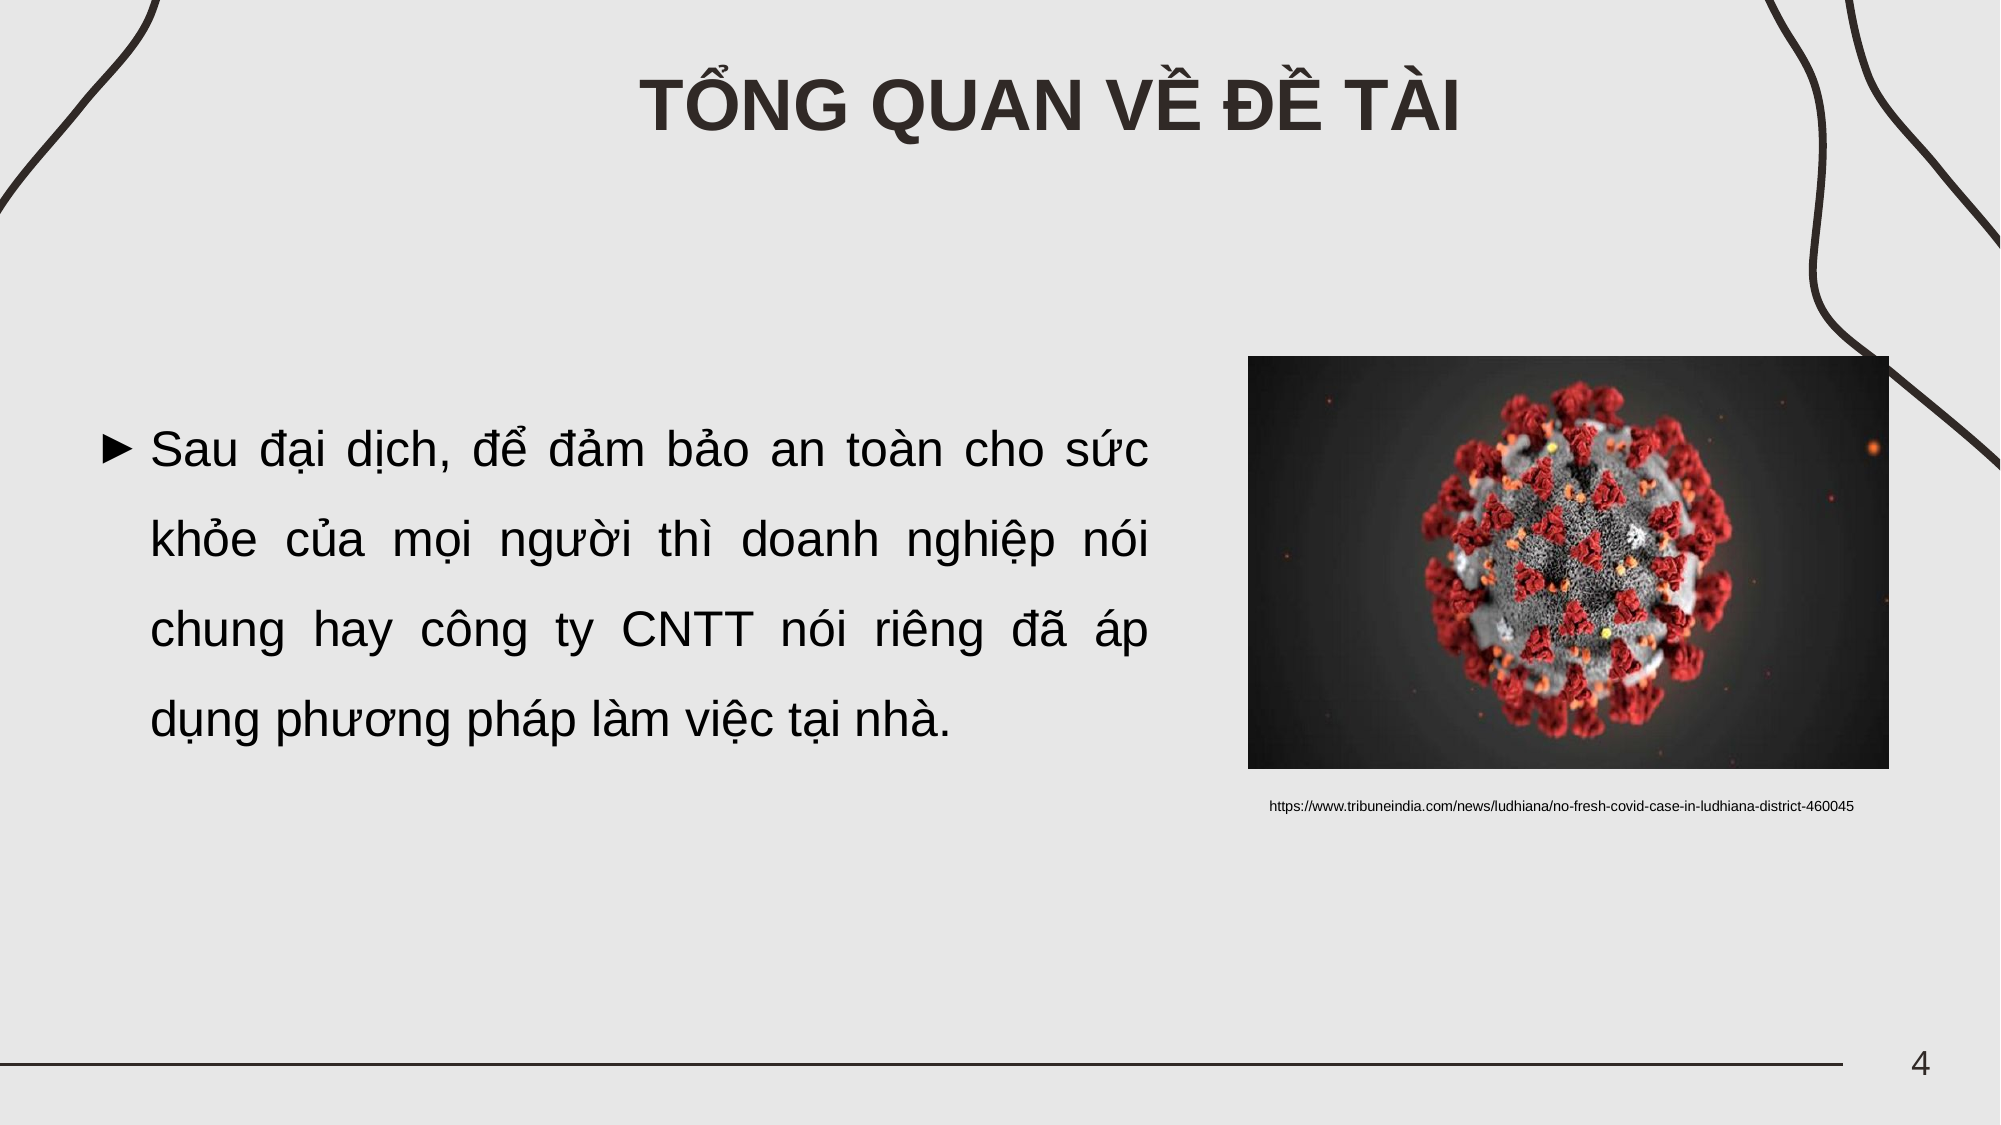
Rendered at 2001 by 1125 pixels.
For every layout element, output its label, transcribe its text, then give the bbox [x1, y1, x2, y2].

text_box 4 [1384, 1012, 1951, 1117]
title TỔNG QUAN VỀ ĐỀ TÀI [624, 54, 1889, 148]
text_box Sau đại dịch, để đảm bảo an toàn cho sức khỏe của mọi người thì doanh nghiệp nói chung hay công ty CNTT nói riêng đã áp dụng phương pháp làm việc tại nhà. [78, 378, 1165, 754]
picture [1248, 356, 1889, 769]
text_box https://www.tribuneindia.com/news/ludhiana/no-fresh-covid-case-in-ludhiana-district-460045 [1254, 788, 1883, 822]
